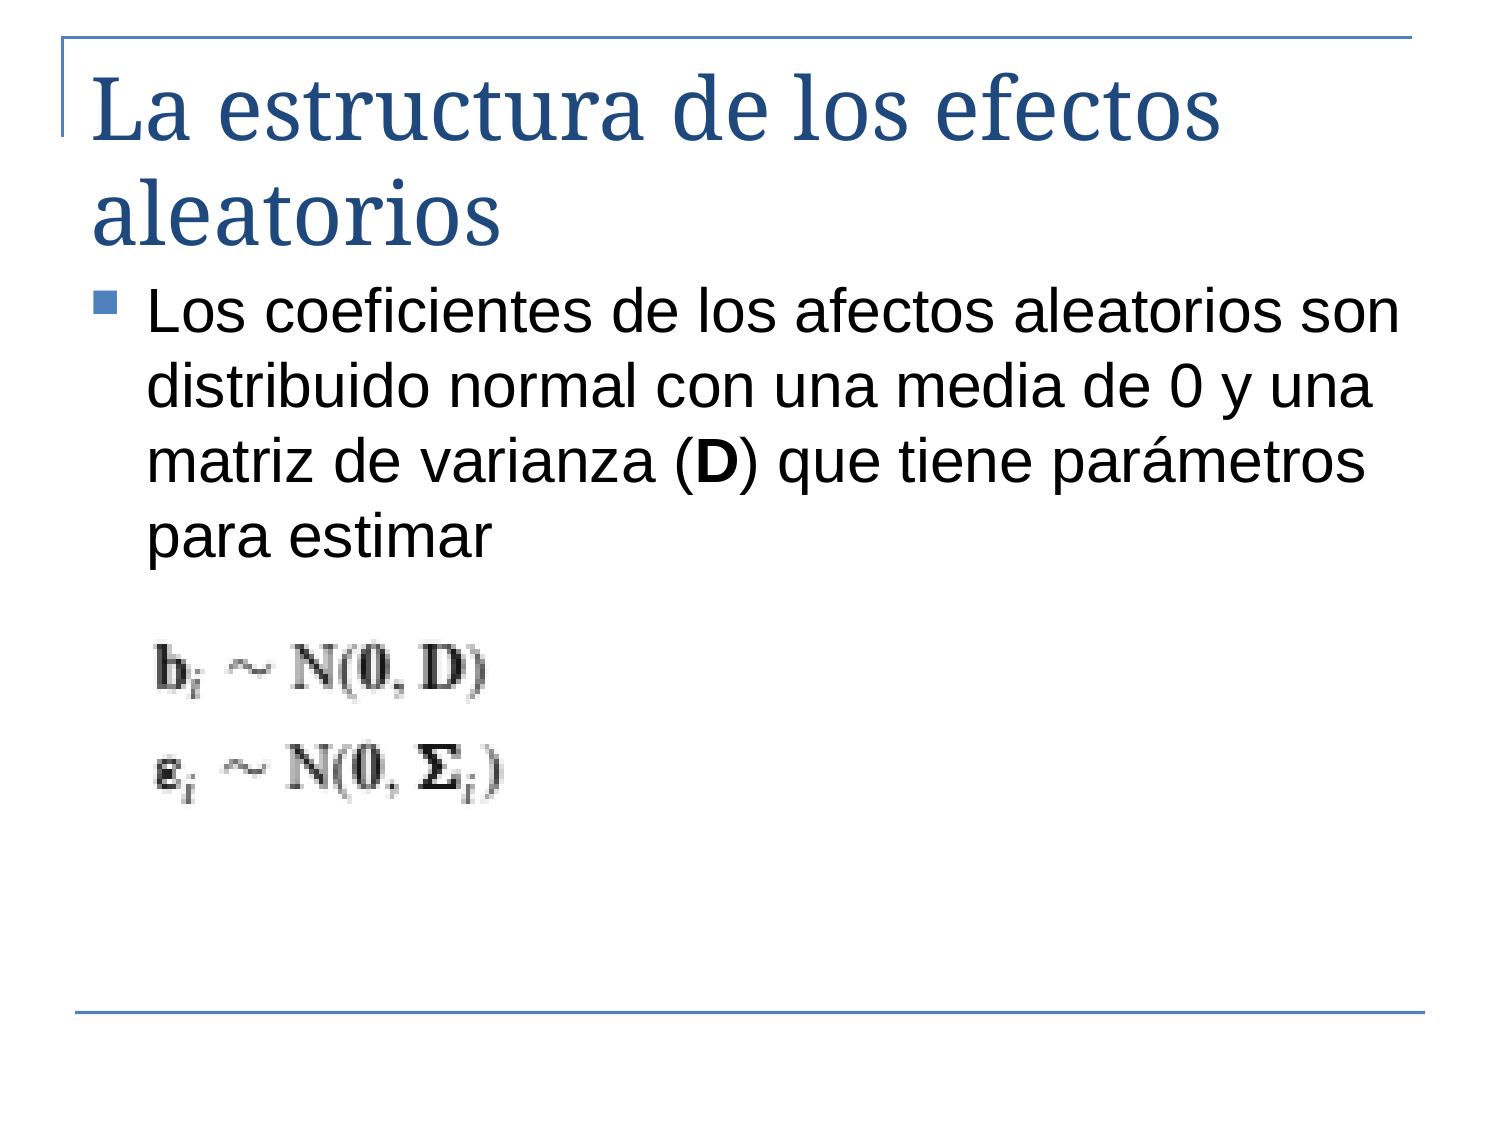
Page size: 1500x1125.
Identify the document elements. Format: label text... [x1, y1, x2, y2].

list Los coeficientes de los afectos aleatorios son distribuido normal con una media de 0 y una matriz de varianza (D) que tiene parámetros para estimar [75, 262, 1425, 1006]
title La estructura de los efectos aleatorios [75, 45, 1425, 233]
picture [139, 633, 628, 810]
